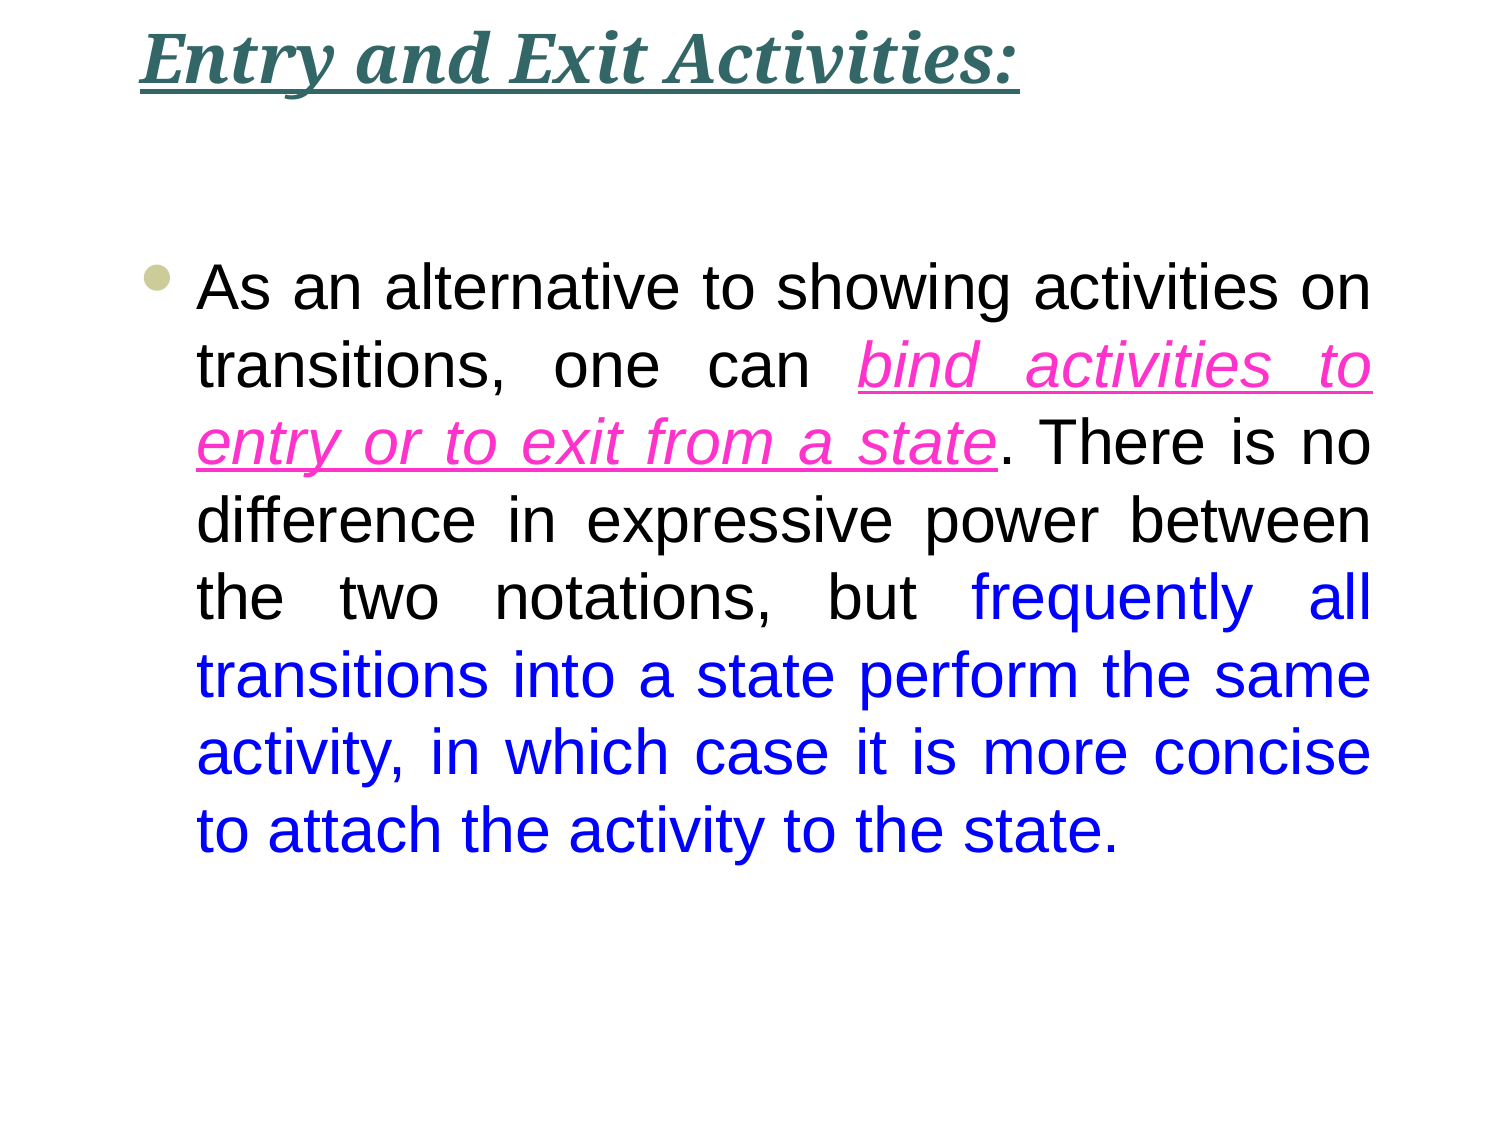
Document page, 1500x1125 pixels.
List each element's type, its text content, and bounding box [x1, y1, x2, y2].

title Entry and Exit Activities: [124, 0, 1388, 188]
list As an alternative to showing activities on transitions, one can bind activities to entry or to exit from a state. There is no difference in expressive power between the two notations, but frequently all transitions into a state perform the same activity, in which case it is more concise to attach the activity to the state. [124, 237, 1388, 901]
